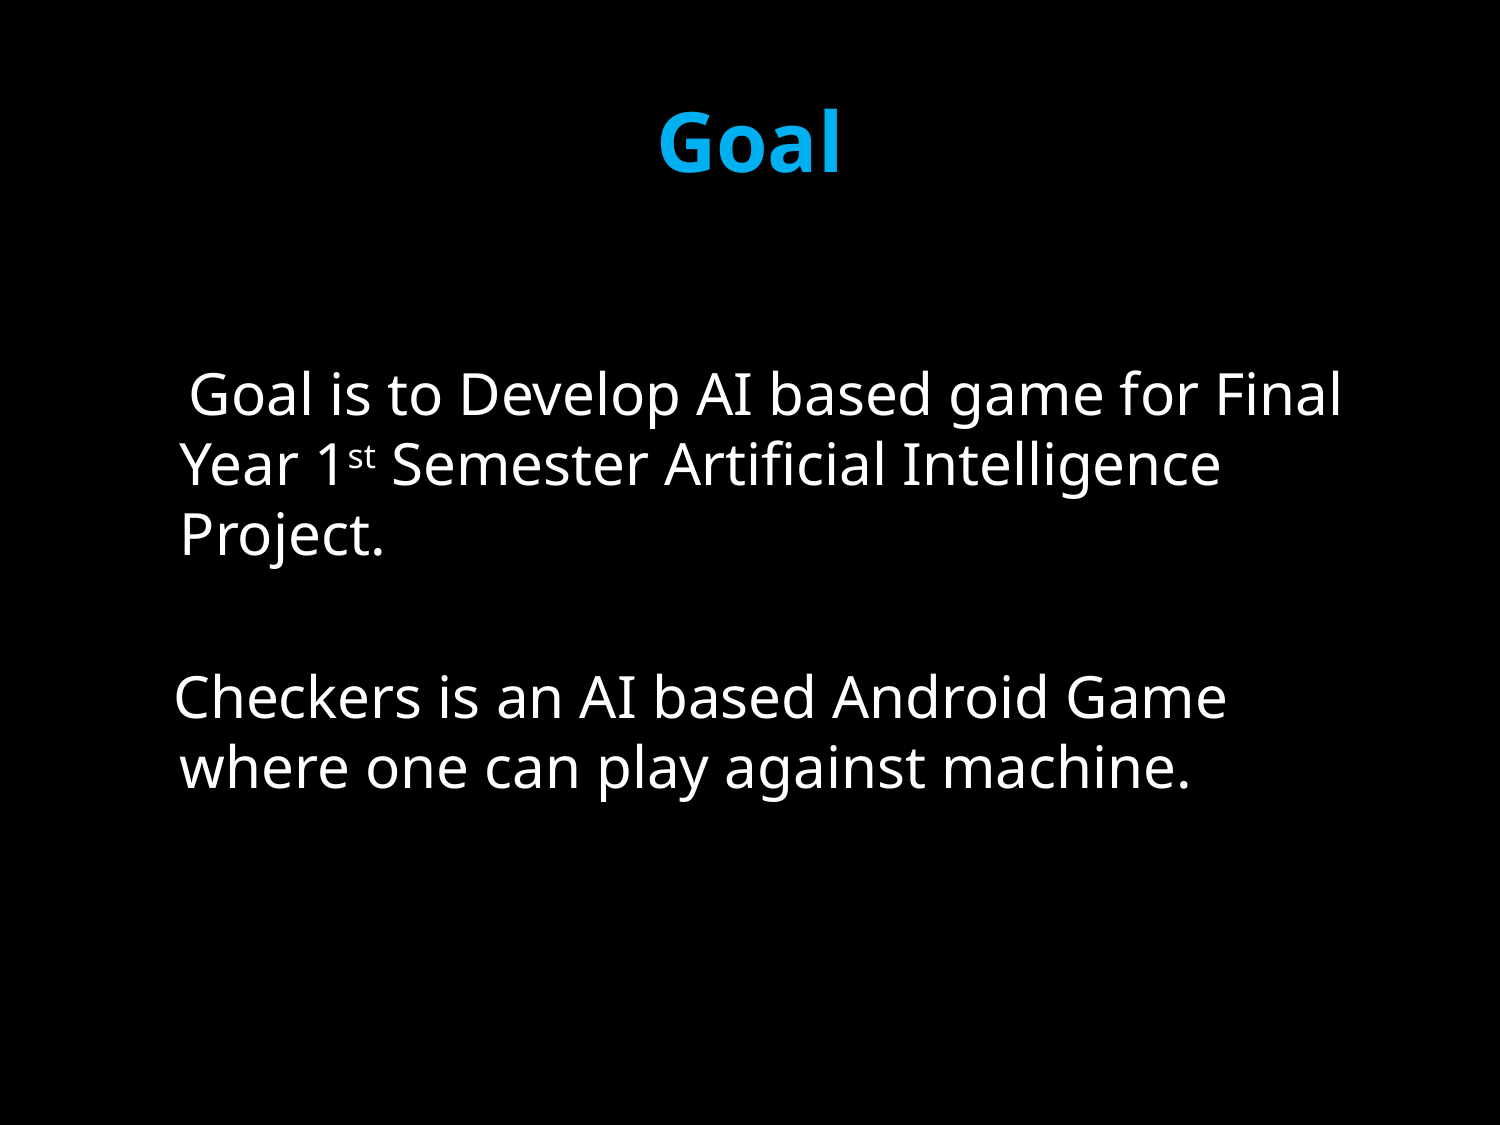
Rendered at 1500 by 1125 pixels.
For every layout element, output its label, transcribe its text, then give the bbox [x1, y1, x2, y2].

title Goal [75, 45, 1425, 233]
list Goal is to Develop AI based game for Final Year 1st Semester Artificial Intelligence Project. Checkers is an AI based Android Game where one can play against machine. [75, 350, 1425, 1035]
